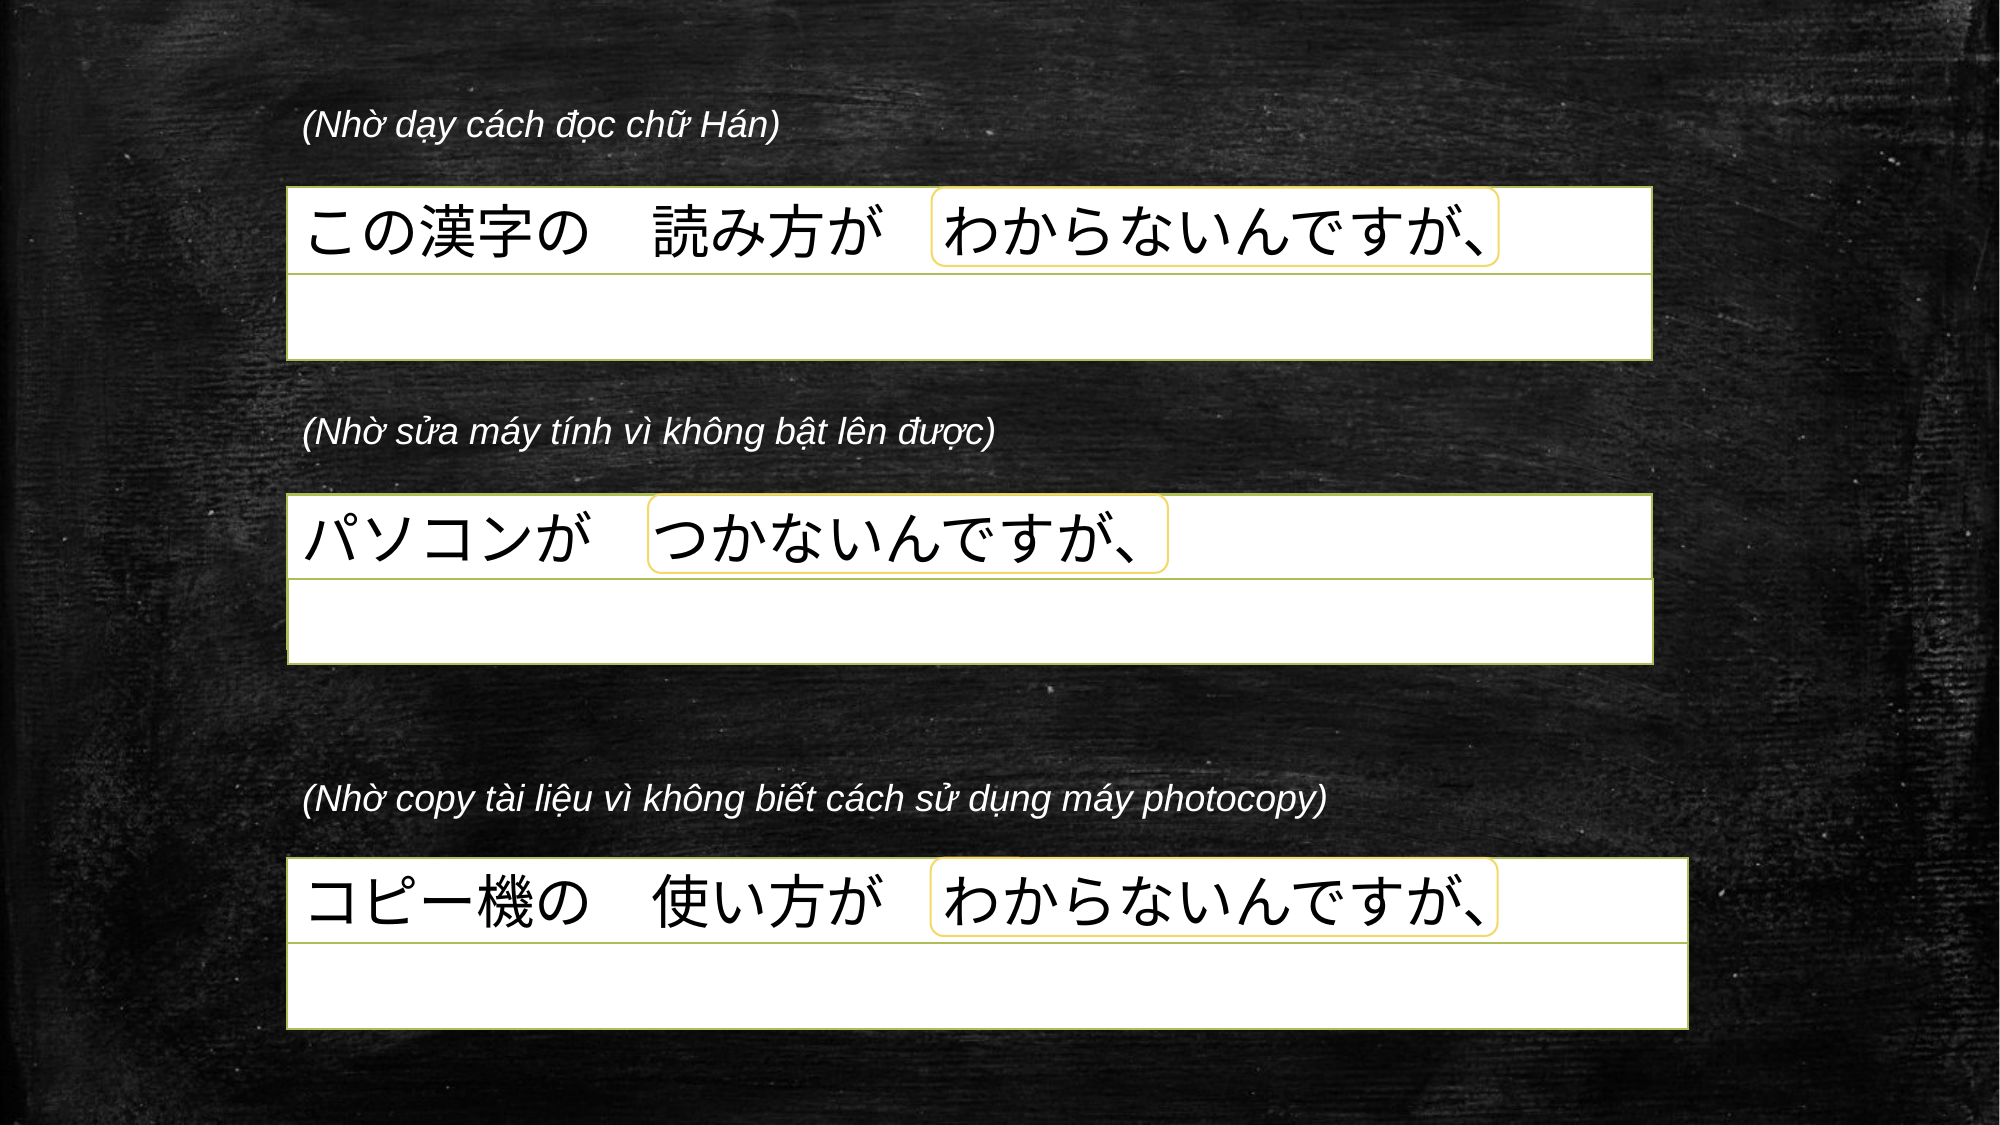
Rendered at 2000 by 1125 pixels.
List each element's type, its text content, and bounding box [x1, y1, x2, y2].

text_box この漢字の 読み方が わからないんですが、 教えて くださいませんか。 [286, 186, 1653, 273]
text_box [286, 273, 1653, 361]
text_box コピー機の 使い方が わからないんですが、 この資料を こぴーしてくださいませんか。 [286, 857, 1689, 942]
text_box [647, 493, 1169, 574]
text_box [929, 856, 1499, 937]
text_box [287, 578, 1654, 665]
text_box [286, 942, 1689, 1030]
text_box パソコンが つかないんですが、 なおしてくださいませんか。 [286, 493, 1653, 650]
text_box [930, 186, 1500, 267]
text_box (Nhờ copy tài liệu vì không biết cách sử dụng máy photocopy) [287, 766, 1358, 826]
text_box (Nhờ sửa máy tính vì không bật lên được) [287, 399, 1038, 460]
text_box (Nhờ dạy cách đọc chữ Hán) [287, 92, 979, 153]
